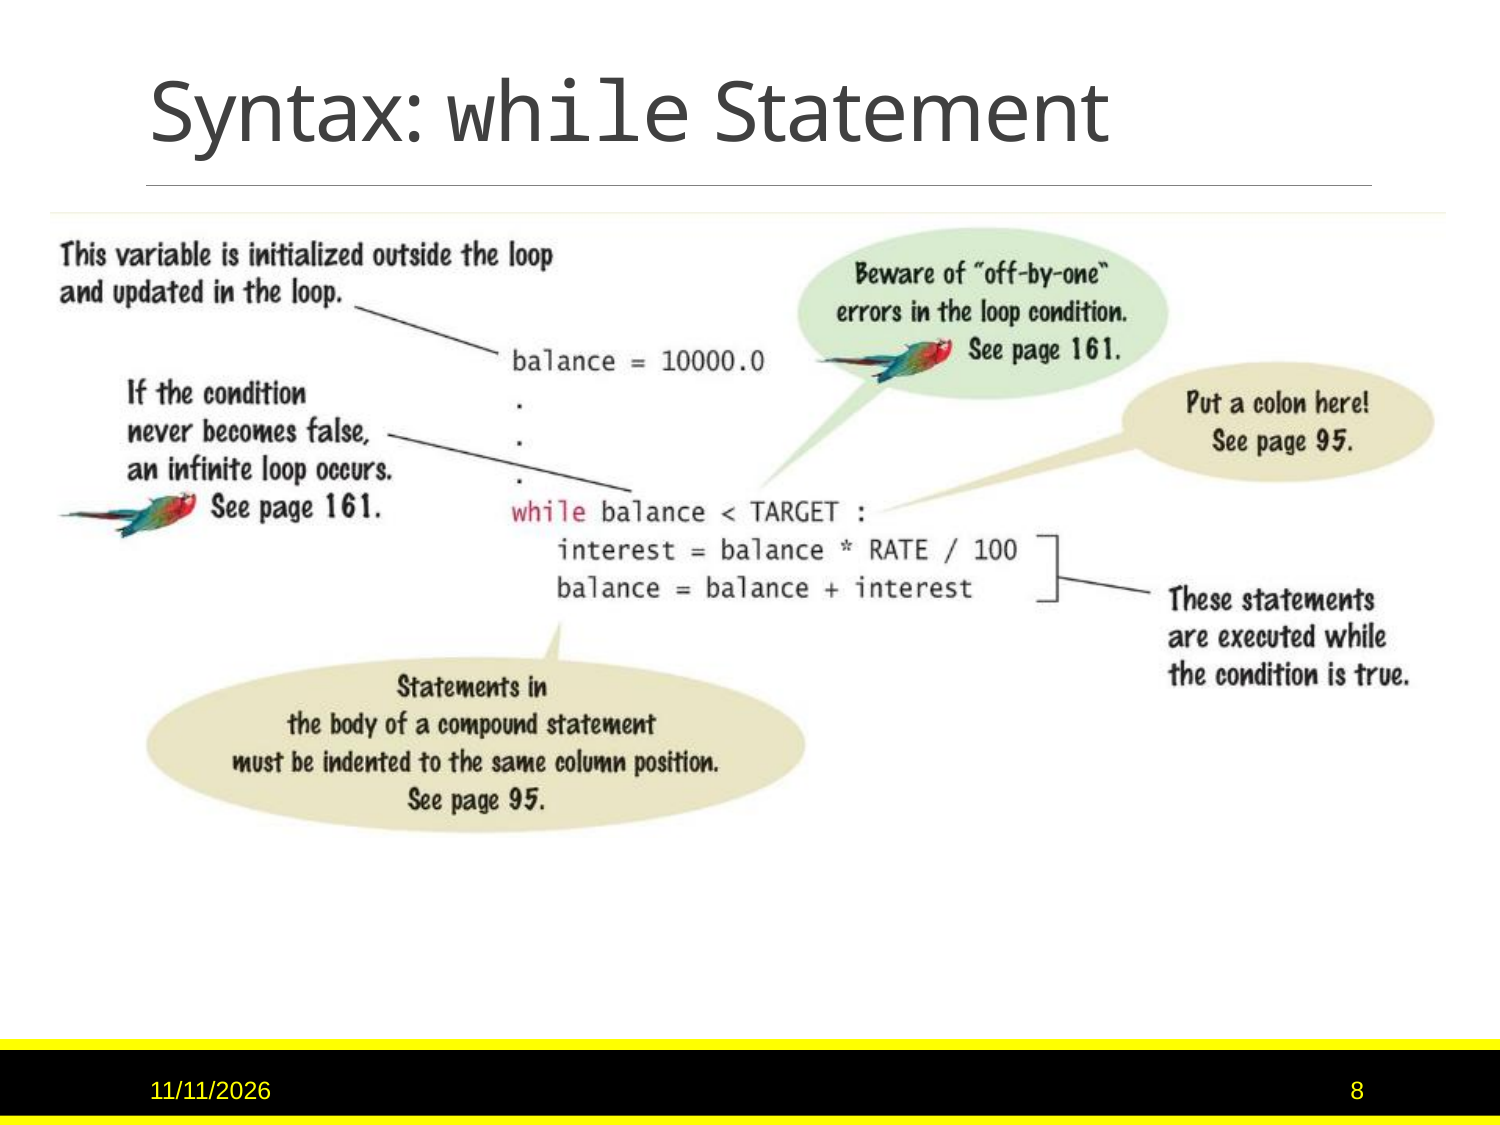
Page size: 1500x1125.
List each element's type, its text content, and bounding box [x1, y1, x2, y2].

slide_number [134, 1059, 440, 1120]
slide_number 8 [1217, 1059, 1380, 1120]
picture [49, 211, 1447, 838]
title Syntax: while Statement [134, 47, 1373, 167]
